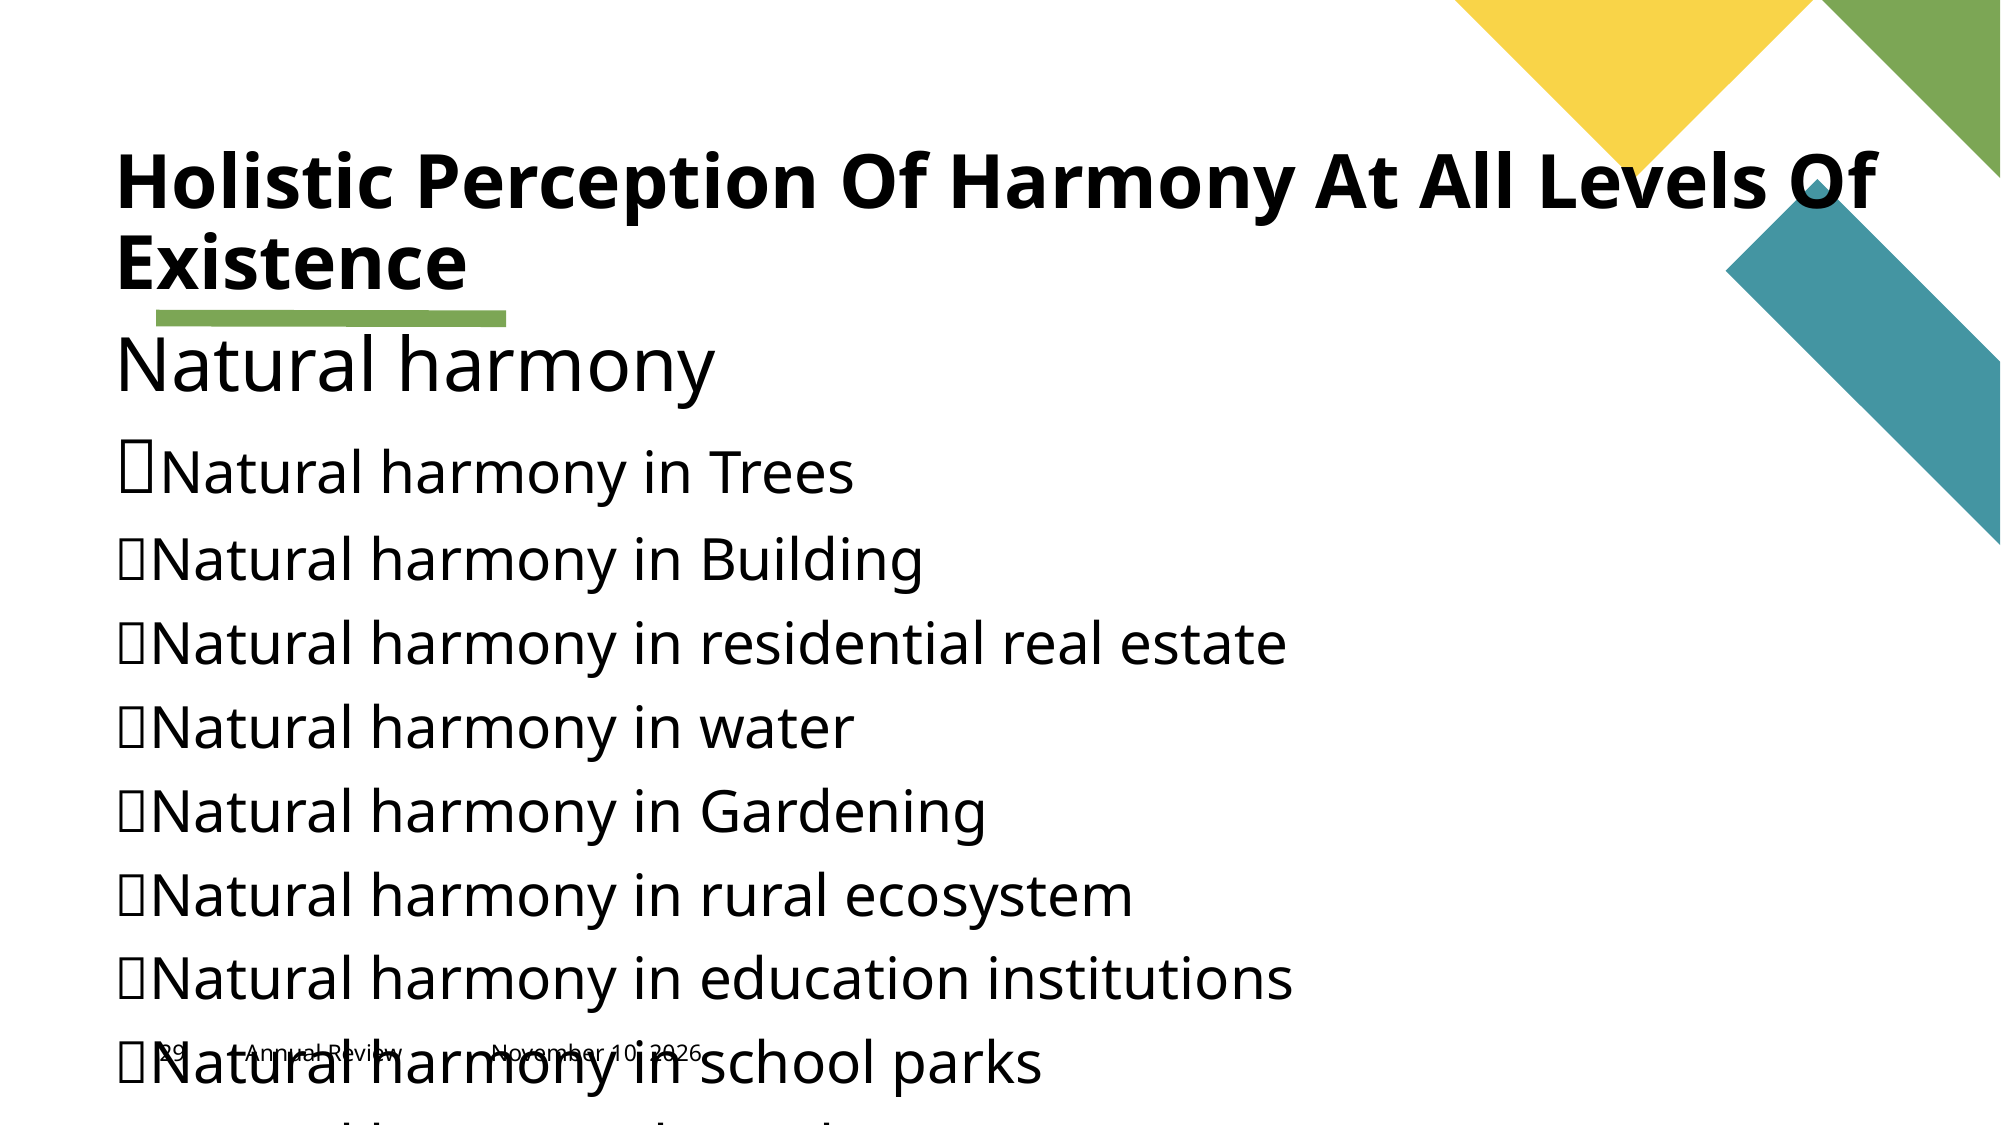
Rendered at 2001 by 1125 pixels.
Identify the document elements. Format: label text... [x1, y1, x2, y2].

slide_number 29 [159, 1038, 246, 1080]
footer Annual Review [246, 1038, 491, 1080]
list Holistic Perception Of Harmony At All Levels Of Existence Natural harmony Natural harmony in Trees Natural harmony in Building Natural harmony in residential real estate Natural harmony in water Natural harmony in Gardening Natural harmony in rural ecosystem Natural harmony in education institutions Natural harmony in school parks Natural harmony through yoga [99, 25, 1925, 1080]
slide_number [491, 1038, 707, 1080]
